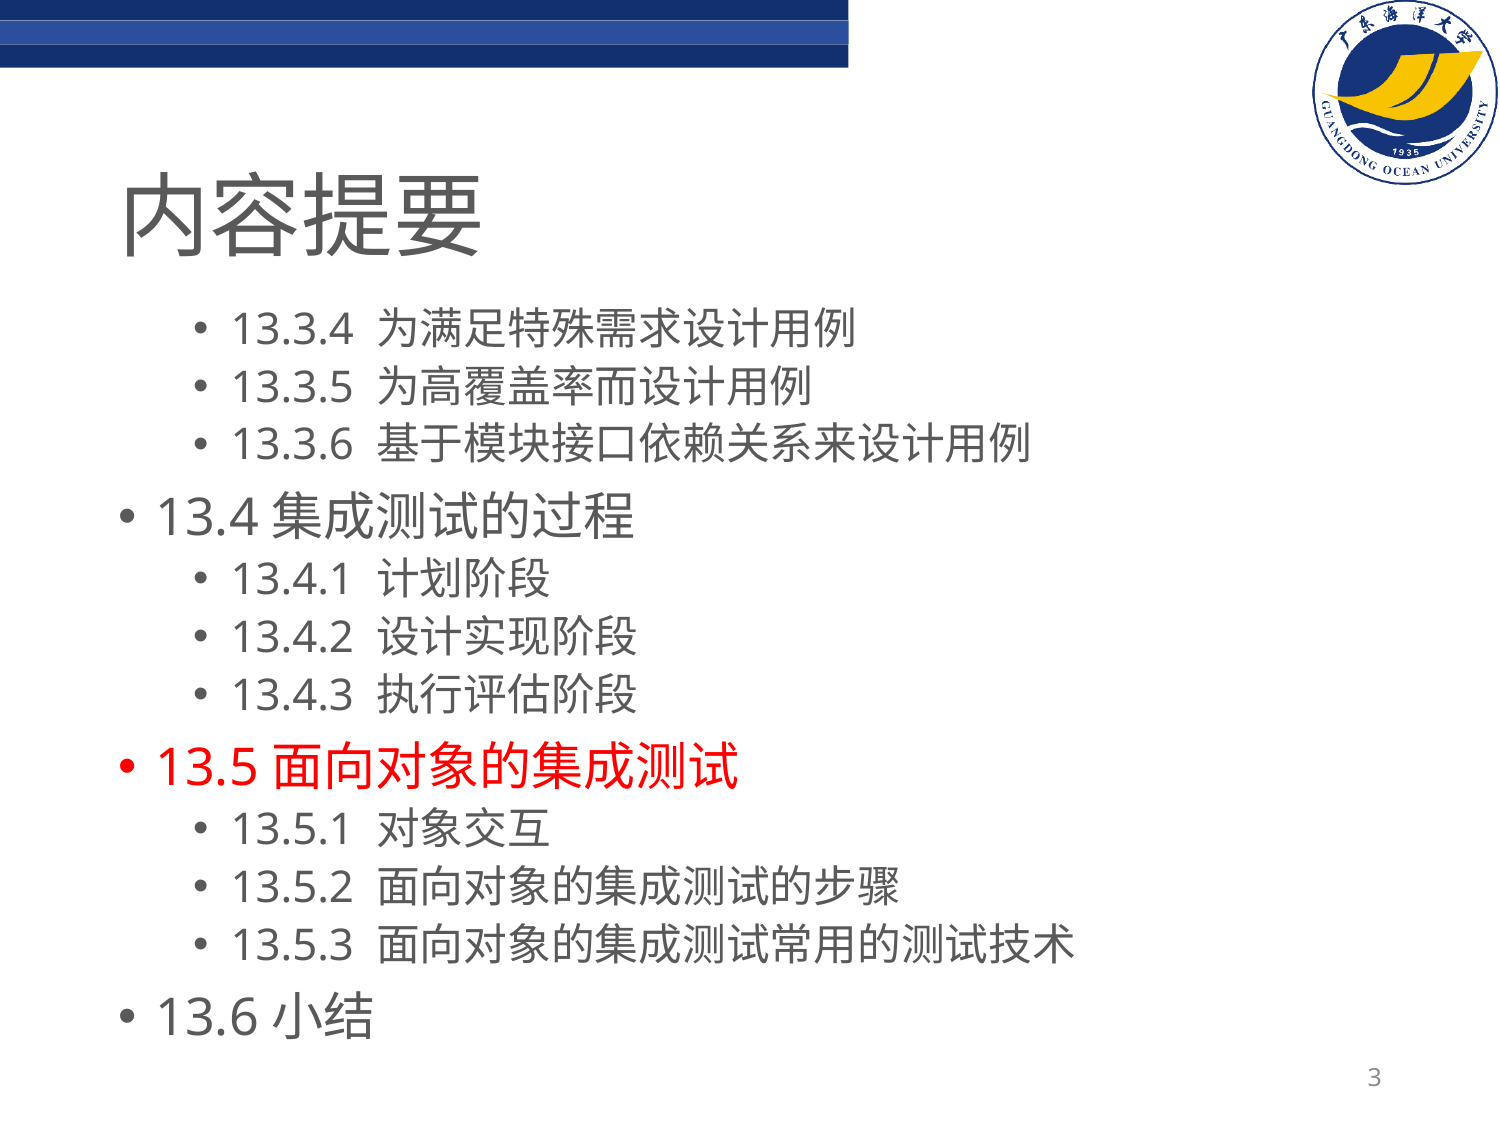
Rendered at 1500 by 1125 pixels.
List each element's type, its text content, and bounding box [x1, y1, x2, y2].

title 内容提要 [103, 59, 1397, 278]
picture [1312, 0, 1498, 185]
list 13.3.4 为满足特殊需求设计用例 13.3.5 为高覆盖率而设计用例 13.3.6 基于模块接口依赖关系来设计用例 13.4集成测试的过程 13.4.1 计划阶段 13.4.2 设计实现阶段 13.4.3 执行评估阶段 13.5面向对象的集成测试 13.5.1 对象交互 13.5.2 面向对象的集成测试的步骤 13.5.3 面向对象的集成测试常用的测试技术 13.6小结 [103, 299, 1397, 1073]
slide_number 3 [1059, 1073, 1397, 1103]
